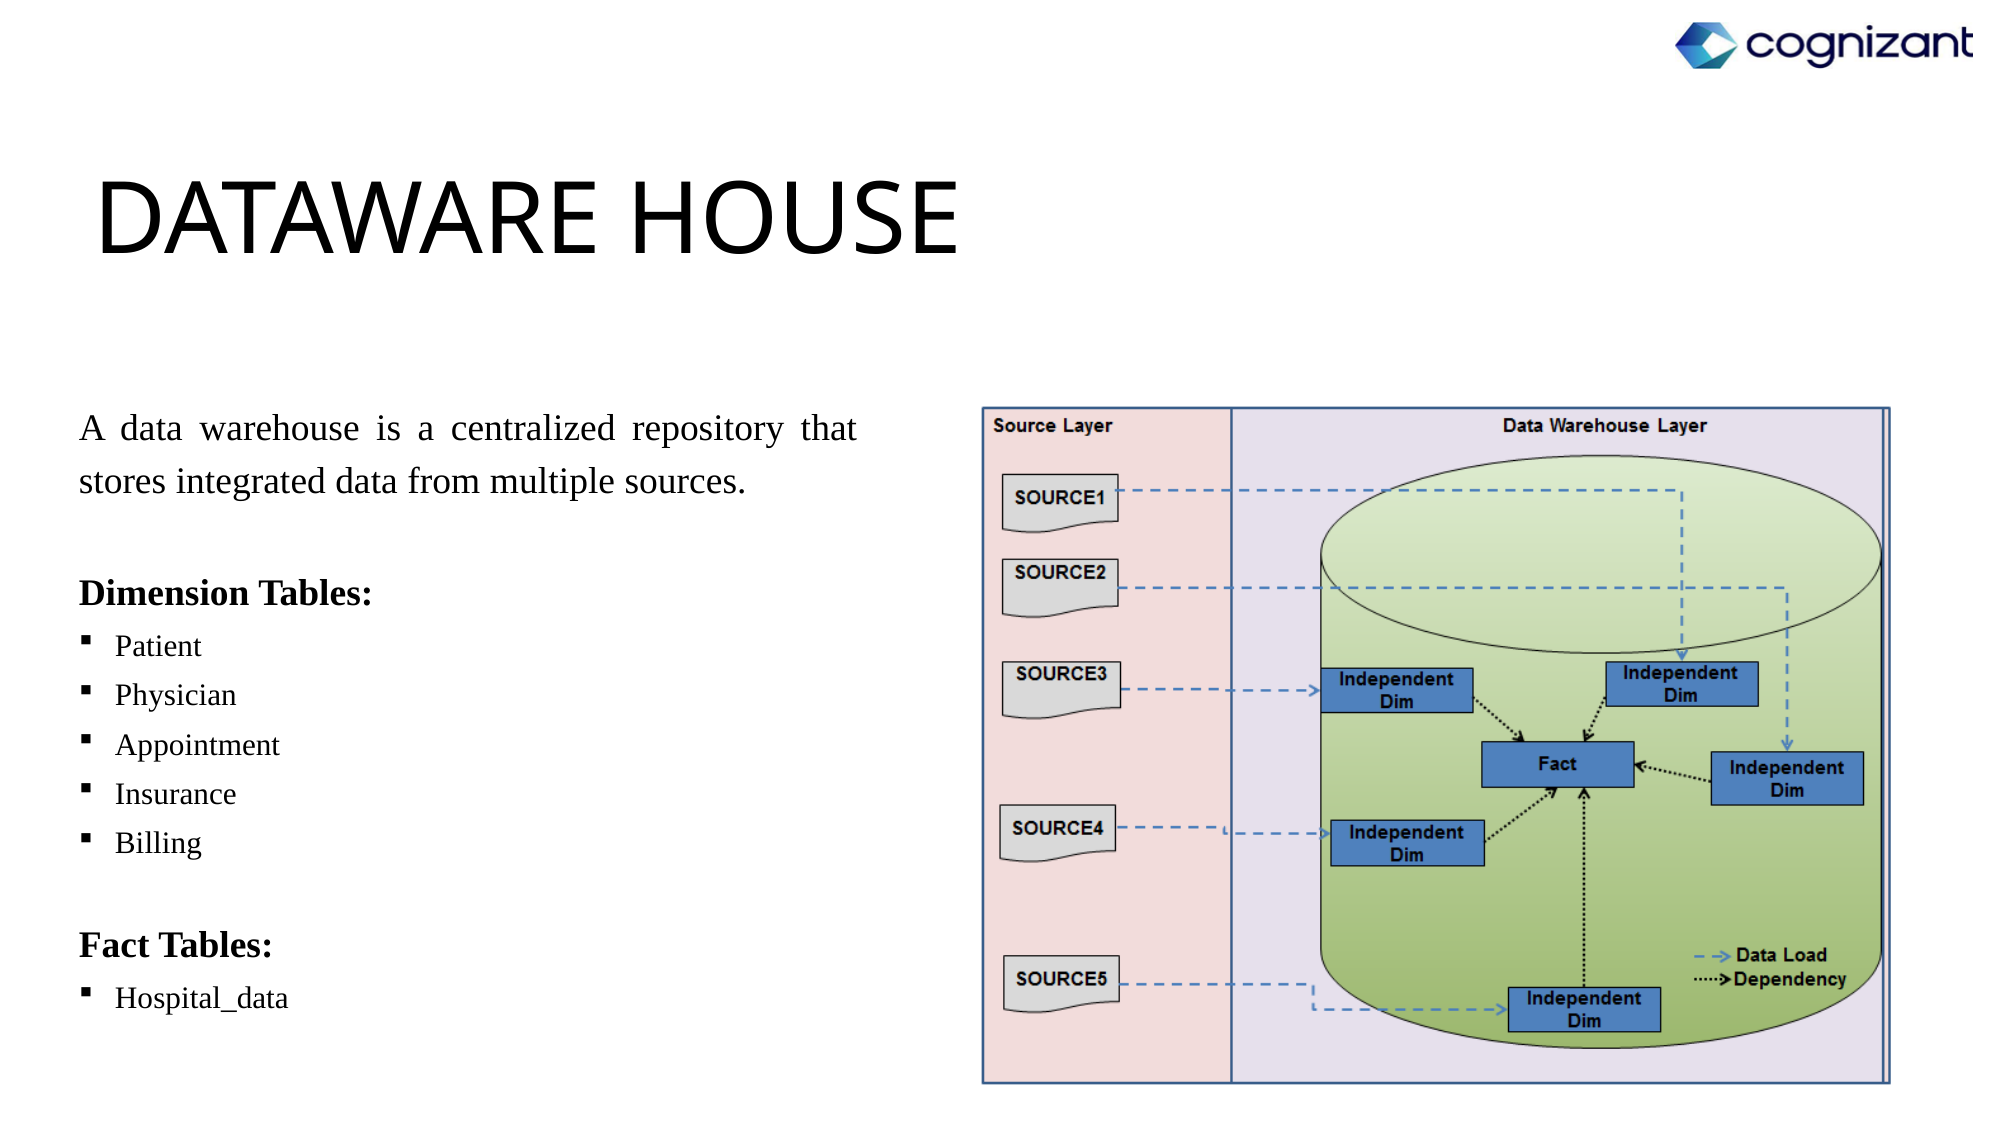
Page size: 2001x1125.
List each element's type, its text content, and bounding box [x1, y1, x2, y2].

title DATAWARE HOUSE [78, 69, 1731, 283]
picture [978, 402, 1897, 1088]
picture [1674, 21, 1973, 69]
list A data warehouse is a centralized repository that stores integrated data from multiple sources. Dimension Tables: Patient Physician Appointment Insurance Billing Fact Tables: Hospital_data [63, 385, 874, 1024]
